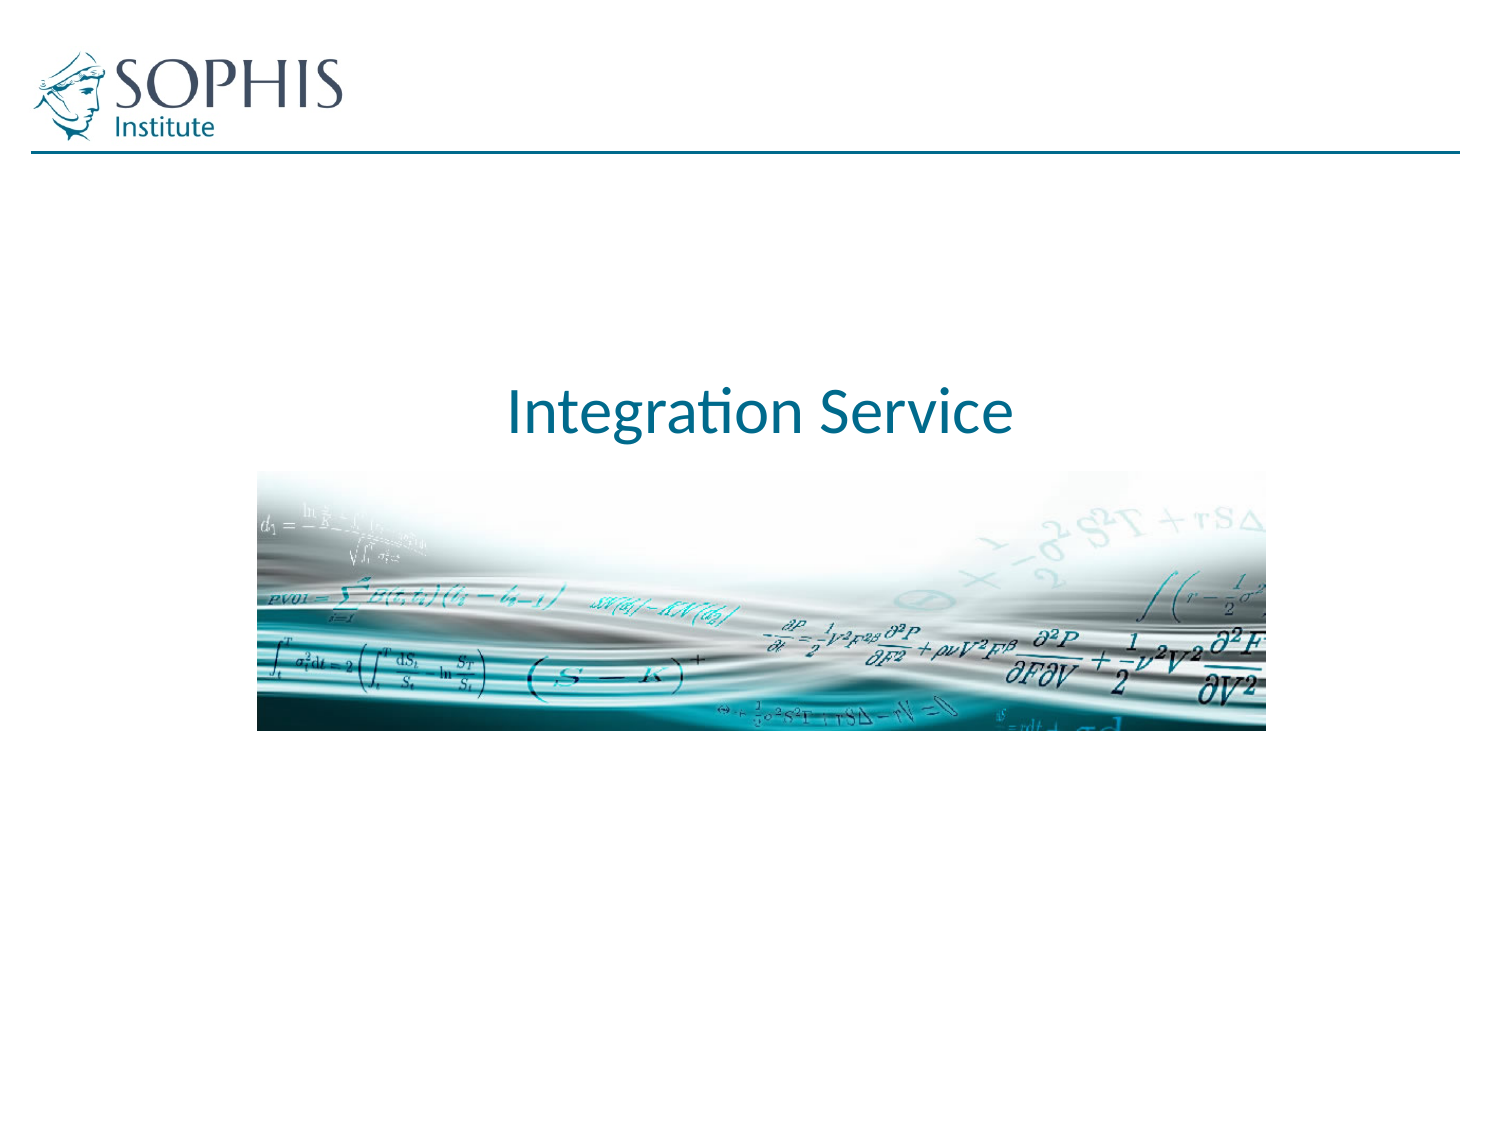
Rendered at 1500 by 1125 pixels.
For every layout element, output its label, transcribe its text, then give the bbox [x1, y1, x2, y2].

picture [23, 46, 352, 146]
picture [257, 471, 1266, 731]
text_box Integration Service [235, 359, 1286, 472]
